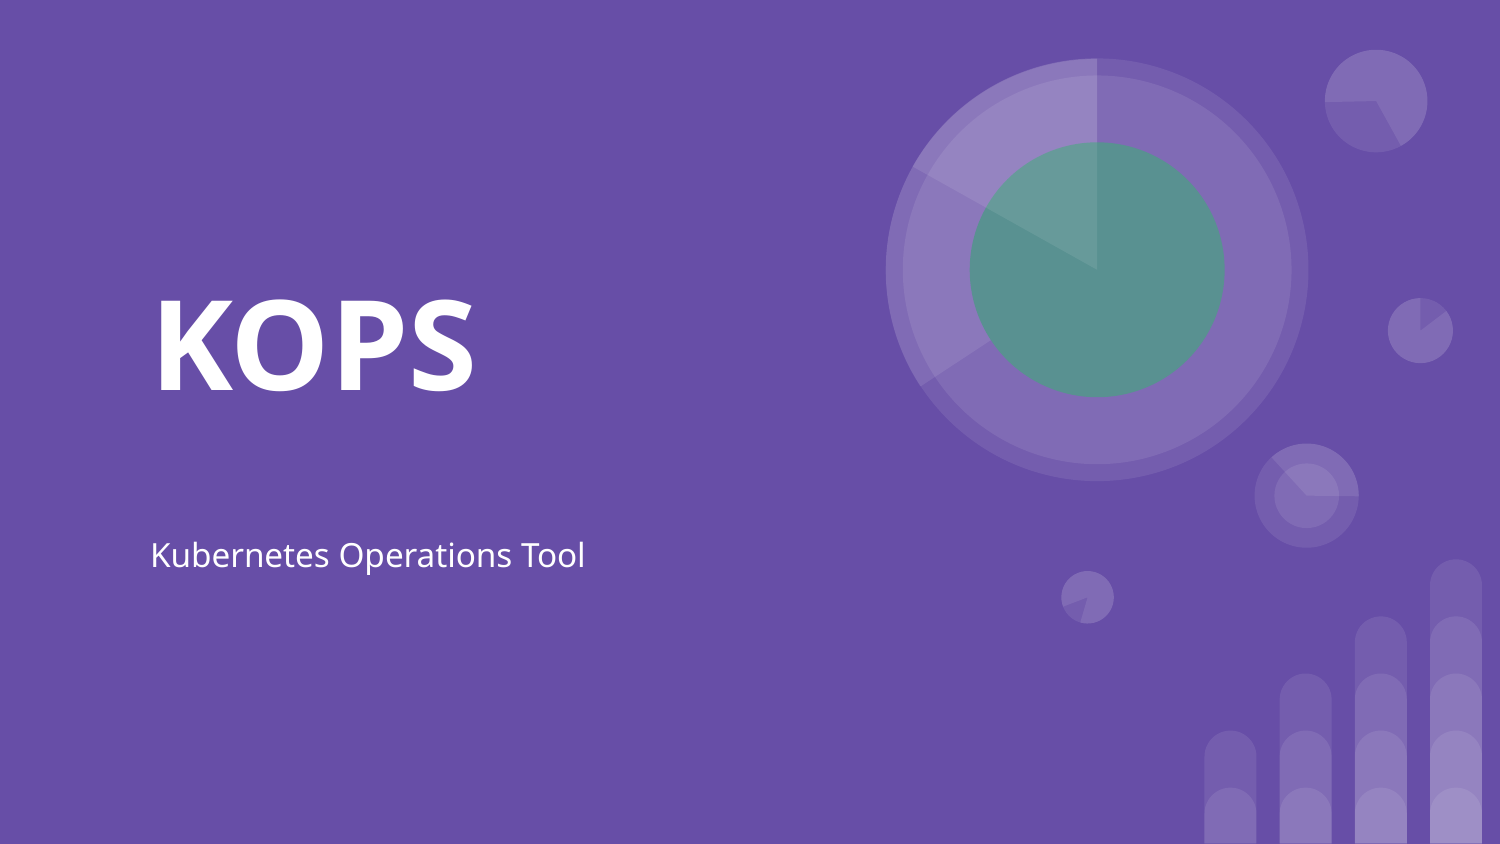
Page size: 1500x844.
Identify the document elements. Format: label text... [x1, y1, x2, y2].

subtitle Kubernetes Operations Tool [135, 519, 834, 634]
title KOPS [135, 187, 834, 495]
